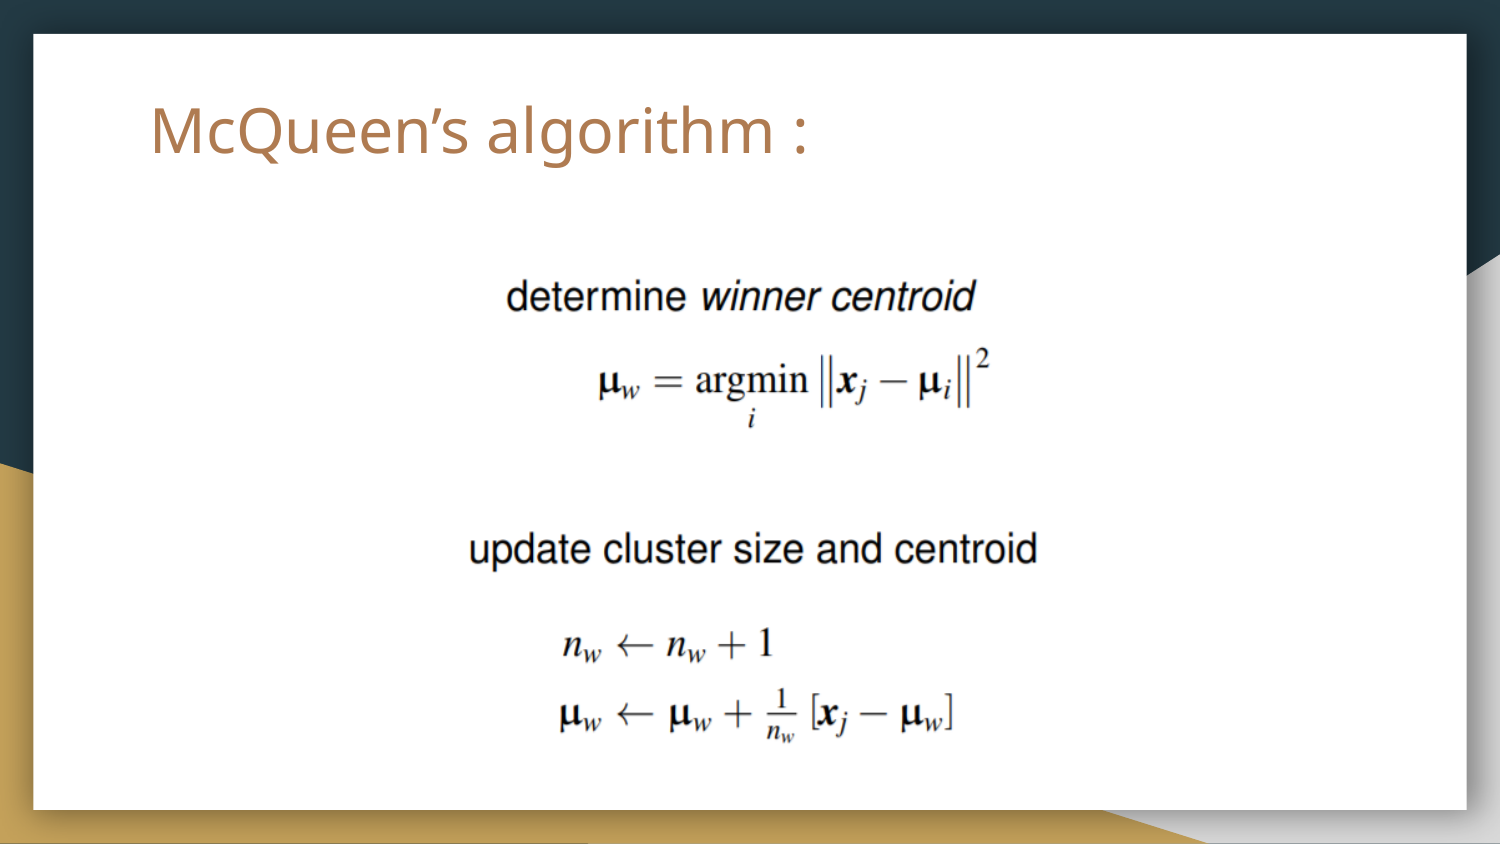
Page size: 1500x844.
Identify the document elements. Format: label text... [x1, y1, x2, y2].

picture [494, 257, 1006, 443]
title McQueen’s algorithm : [134, 76, 1366, 233]
picture [451, 516, 1049, 754]
